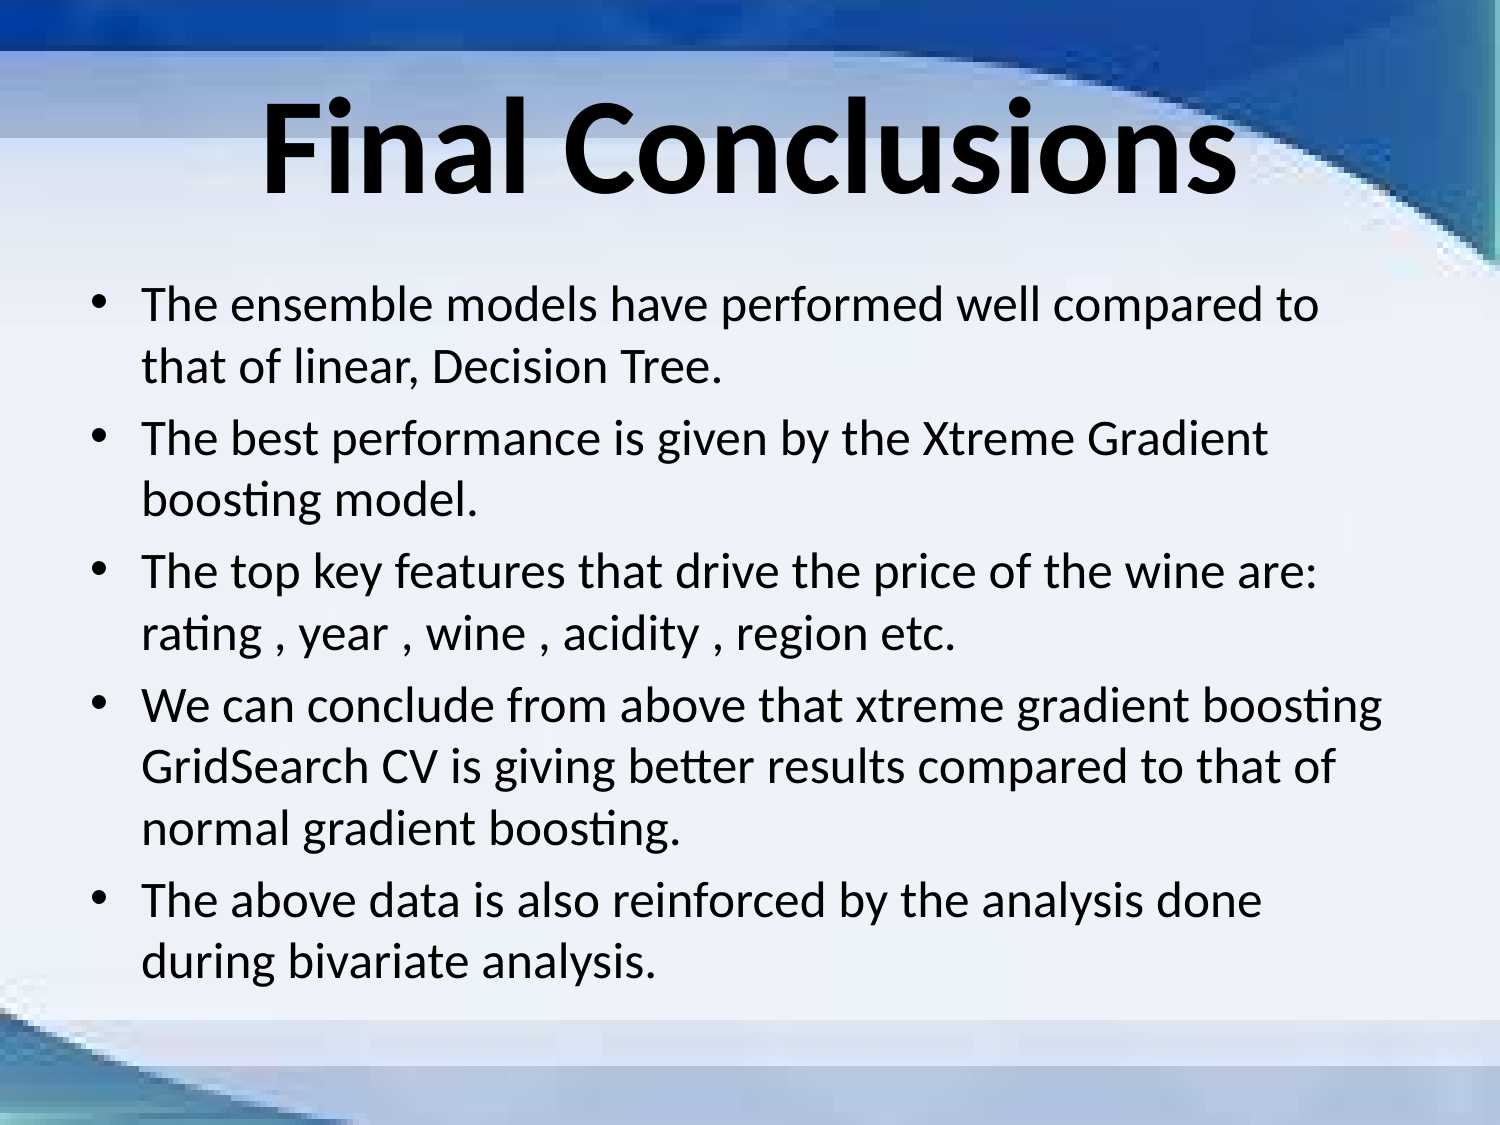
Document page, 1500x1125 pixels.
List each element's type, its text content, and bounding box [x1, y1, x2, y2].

list The ensemble models have performed well compared to that of linear, Decision Tree. The best performance is given by the Xtreme Gradient boosting model. The top key features that drive the price of the wine are: rating , year , wine , acidity , region etc. We can conclude from above that xtreme gradient boosting GridSearch CV is giving better results compared to that of normal gradient boosting. The above data is also reinforced by the analysis done during bivariate analysis. [75, 262, 1425, 1005]
picture [0, 0, 1500, 1125]
title Final Conclusions [75, 45, 1425, 233]
